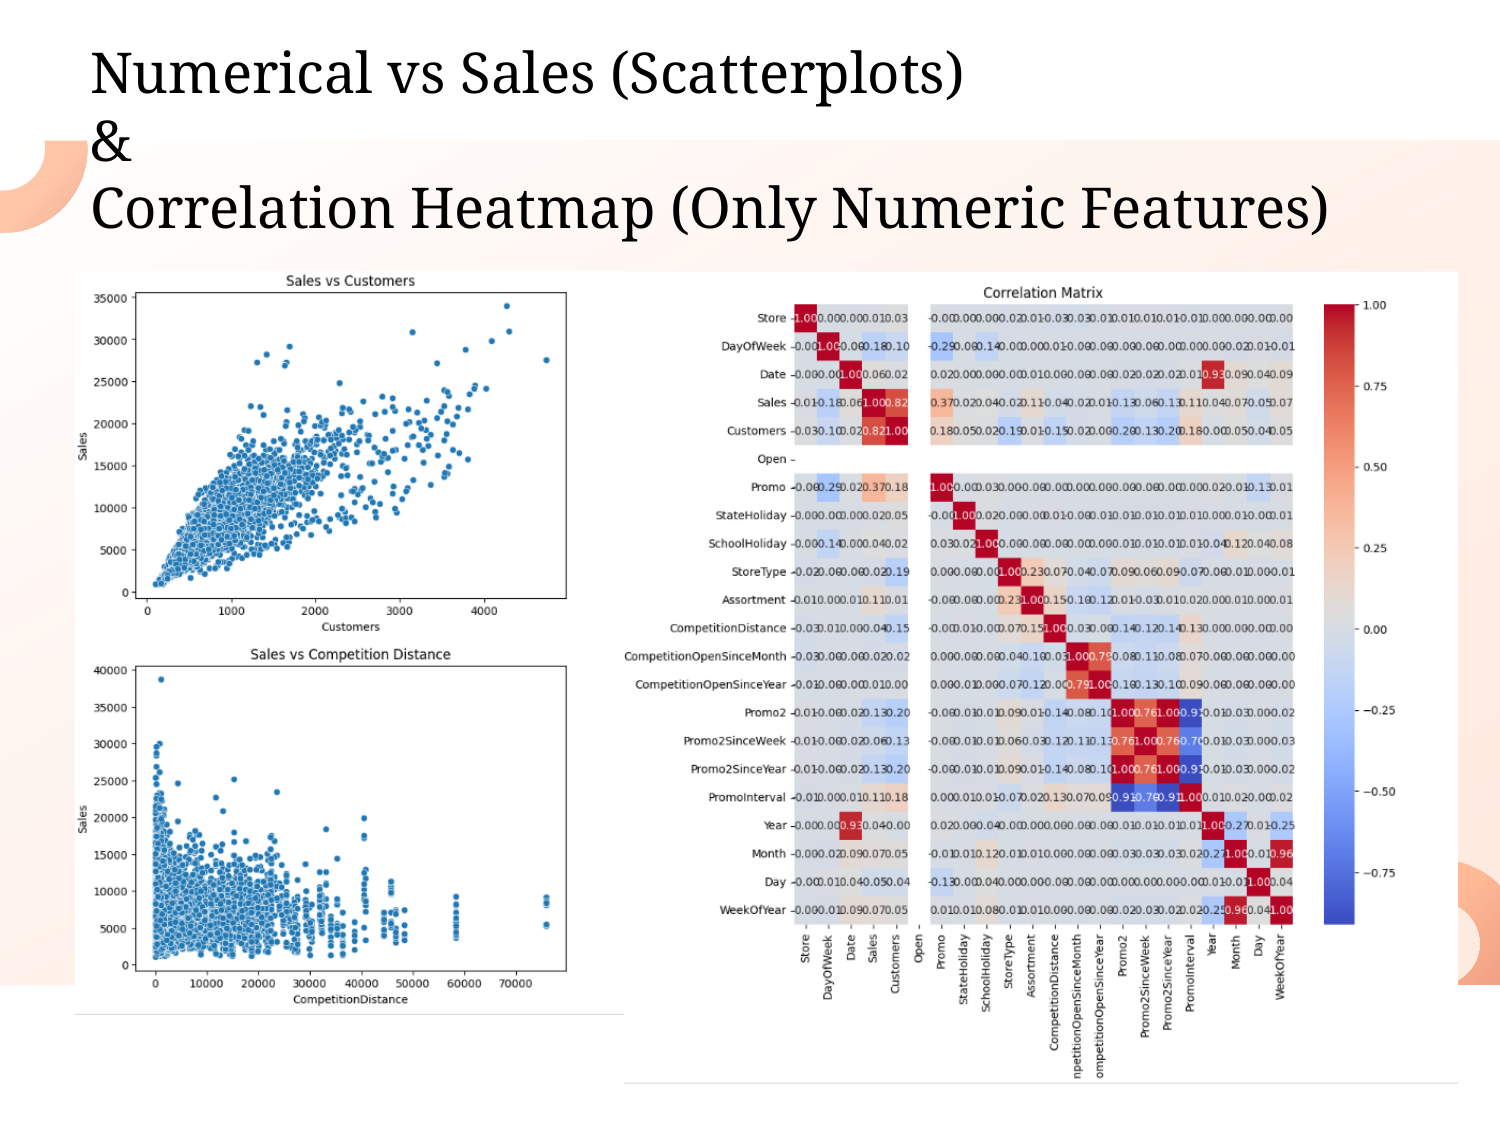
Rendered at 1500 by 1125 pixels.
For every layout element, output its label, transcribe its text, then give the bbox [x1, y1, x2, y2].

text_box Numerical vs Sales (Scatterplots) & Correlation Heatmap (Only Numeric Features) [74, 45, 1425, 233]
picture [74, 271, 1458, 1088]
